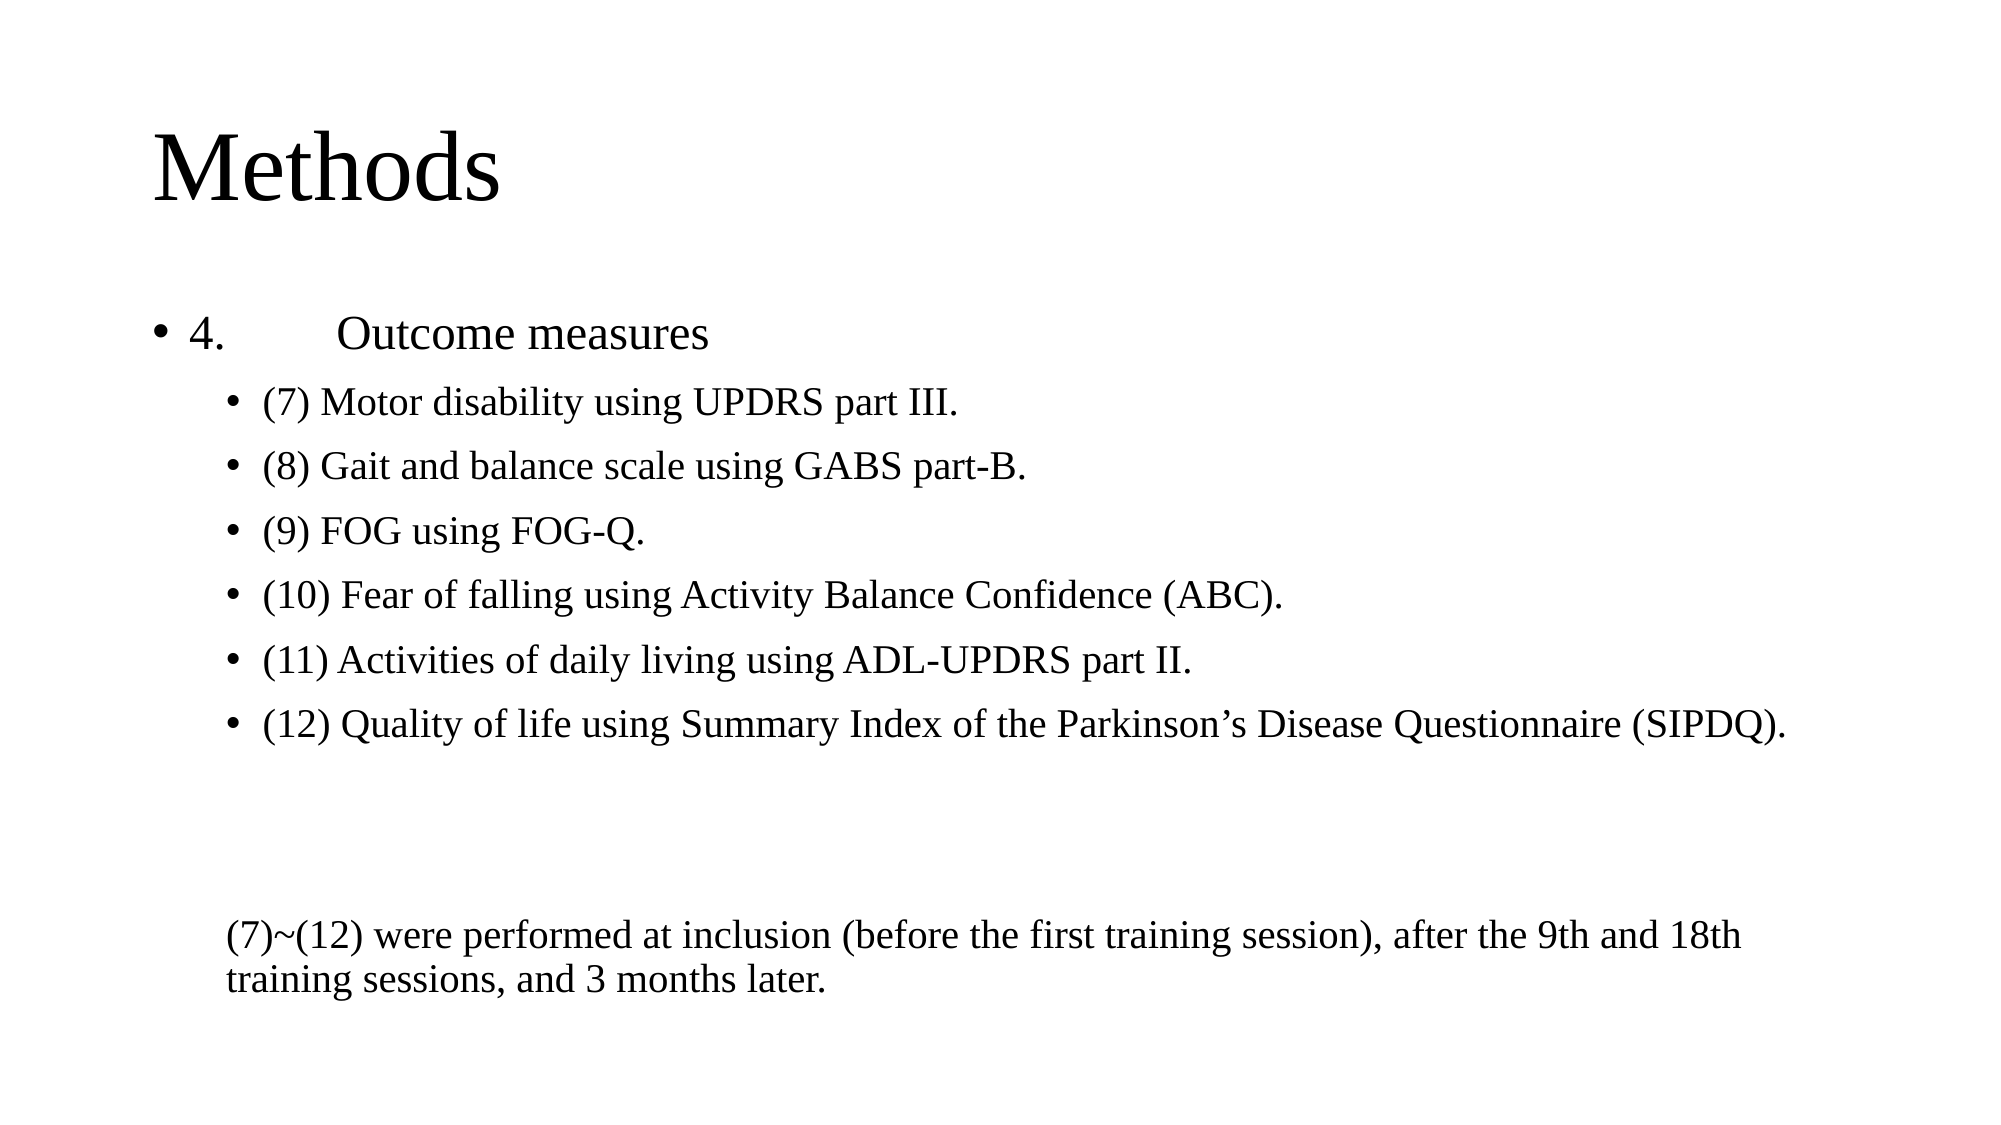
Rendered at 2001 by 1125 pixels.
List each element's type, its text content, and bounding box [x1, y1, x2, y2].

list 4. Outcome measures (7) Motor disability using UPDRS part III. (8) Gait and balance scale using GABS part-B. (9) FOG using FOG-Q. (10) Fear of falling using Activity Balance Confidence (ABC). (11) Activities of daily living using ADL-UPDRS part II. (12) Quality of life using Summary Index of the Parkinson’s Disease Questionnaire (SIPDQ). (7)~(12) were performed at inclusion (before the first training session), after the 9th and 18th training sessions, and 3 months later. [137, 299, 1863, 1014]
title Methods [137, 59, 1863, 278]
